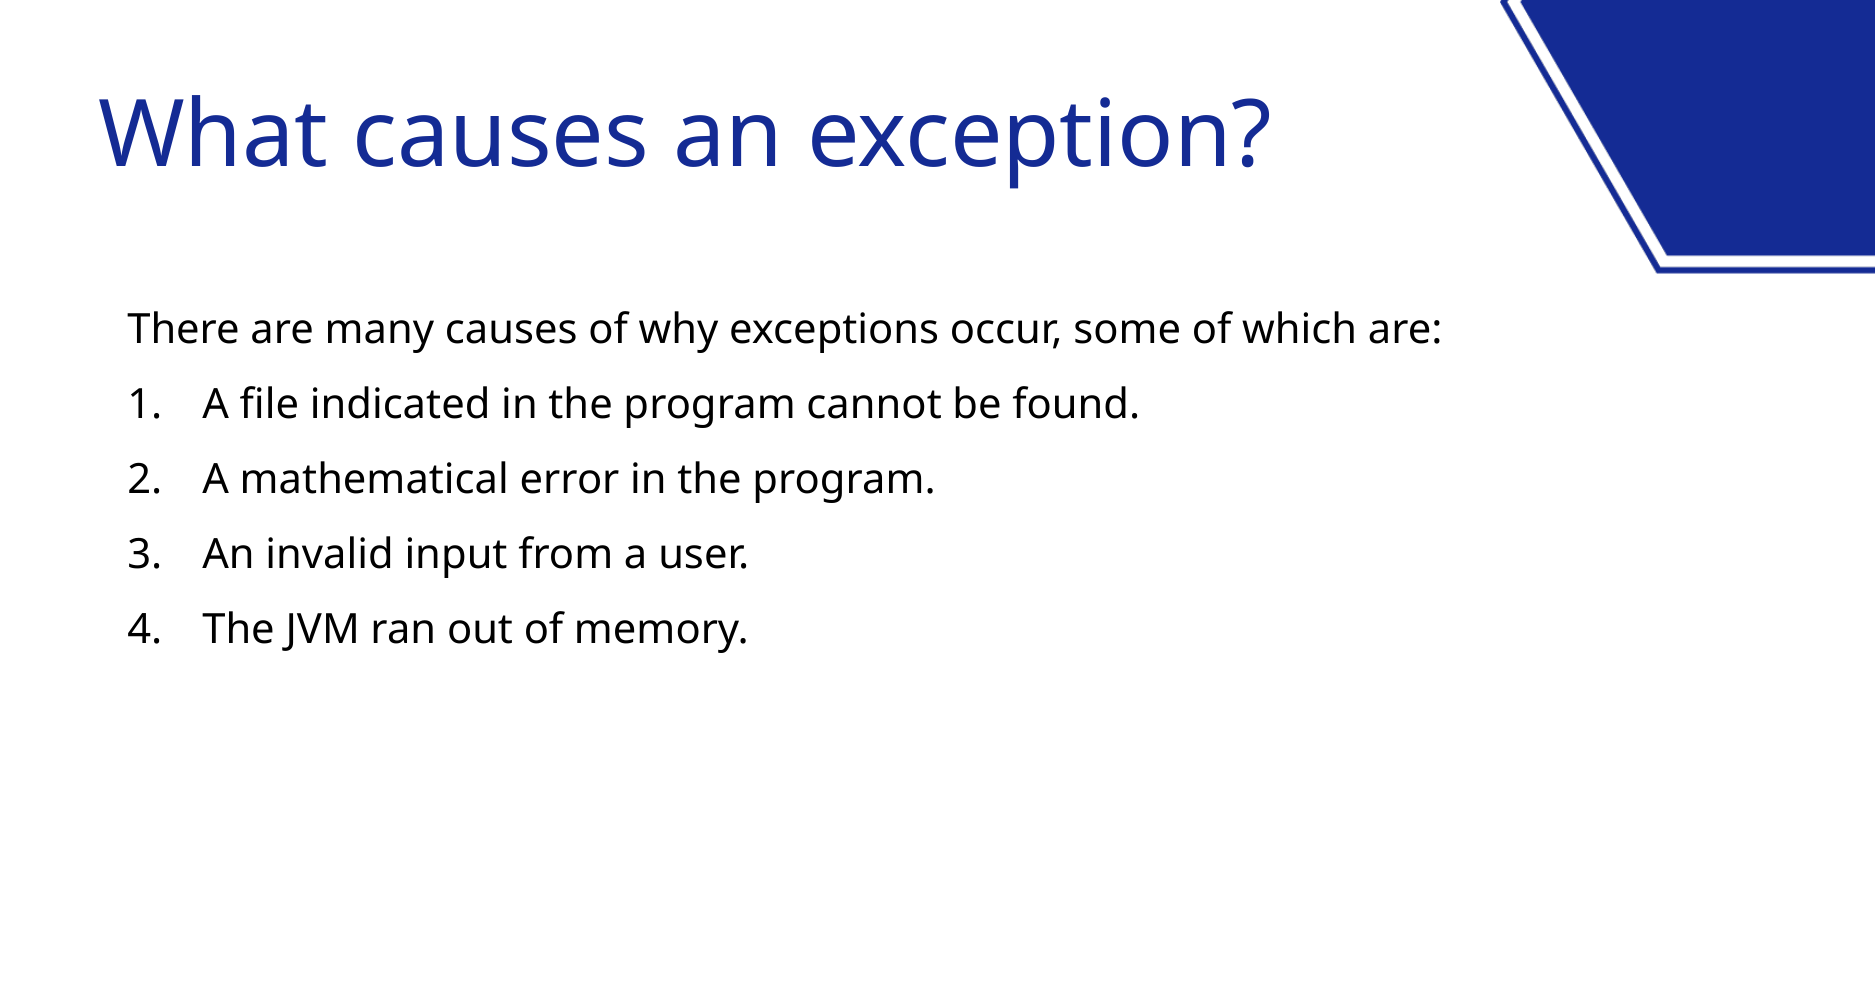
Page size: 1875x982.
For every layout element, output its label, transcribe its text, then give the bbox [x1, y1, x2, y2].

text_box There are many causes of why exceptions occur, some of which are: A file indicated in the program cannot be found. A mathematical error in the program. An invalid input from a user. The JVM ran out of memory. [112, 269, 1763, 659]
text_box What causes an exception? [98, 94, 1444, 185]
picture [1500, 0, 1875, 274]
